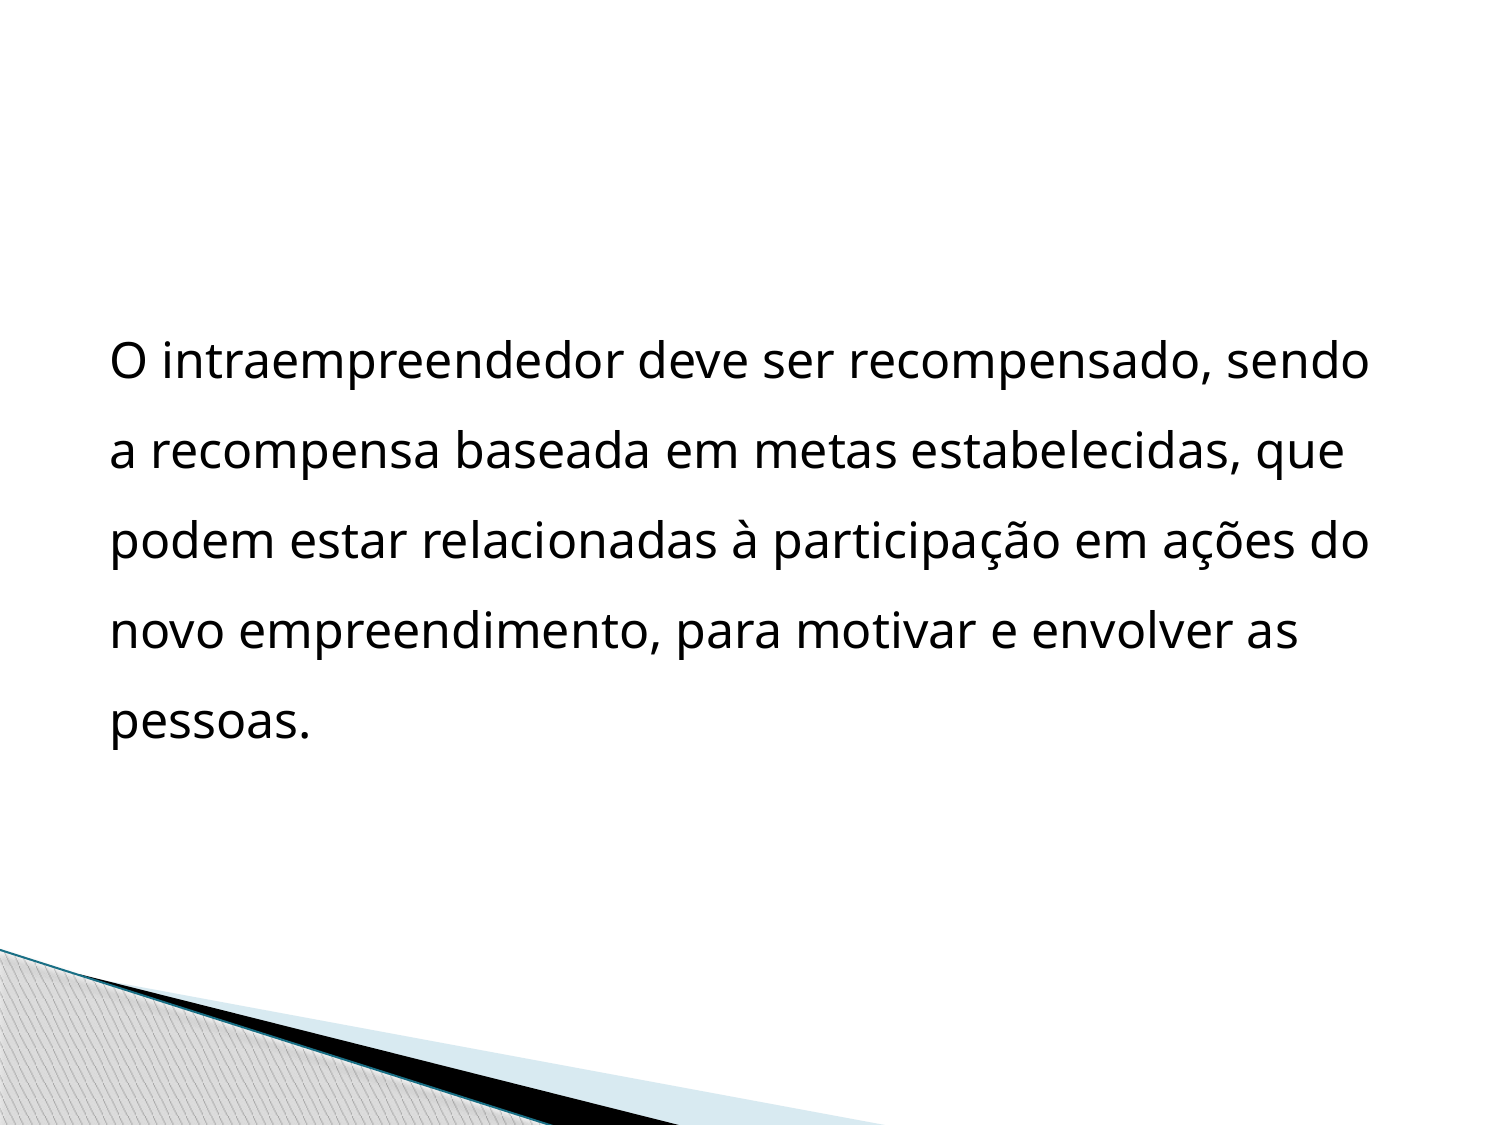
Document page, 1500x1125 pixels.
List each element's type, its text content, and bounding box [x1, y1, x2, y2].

list O intraempreendedor deve ser recompensado, sendo a recompensa baseada em metas estabelecidas, que podem estar relacionadas à participação em ações do novo empreendimento, para motivar e envolver as pessoas. [76, 290, 1427, 823]
